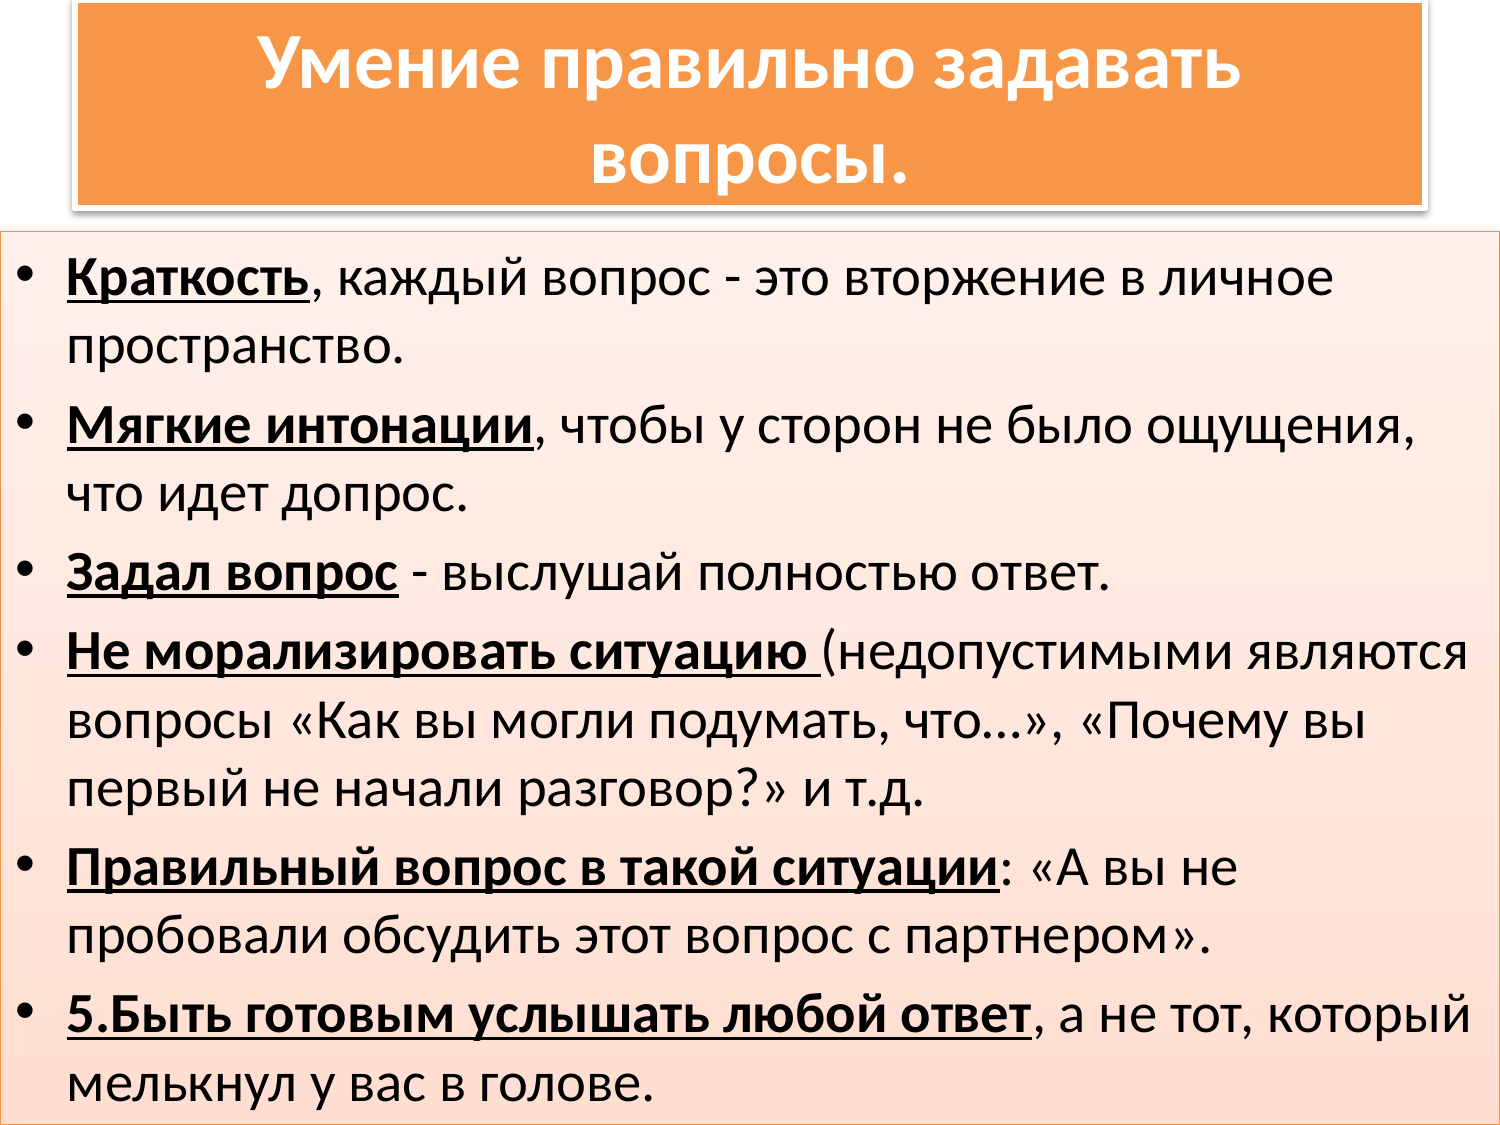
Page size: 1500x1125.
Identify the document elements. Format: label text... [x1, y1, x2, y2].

list Краткость, каждый вопрос - это вторжение в личное пространство. Мягкие интонации, чтобы у сторон не было ощущения, что идет допрос. Задал вопрос - выслушай полностью ответ. Не морализировать ситуацию (недопустимыми являются вопросы «Как вы могли подумать, что…», «Почему вы первый не начали разговор?» и т.д. Правильный вопрос в такой ситуации: «А вы не пробовали обсудить этот вопрос с партнером». 5.Быть готовым услышать любой ответ, а не тот, который мелькнул у вас в голове. [0, 231, 1500, 1125]
title Умение правильно задавать вопросы. [72, 0, 1428, 211]
